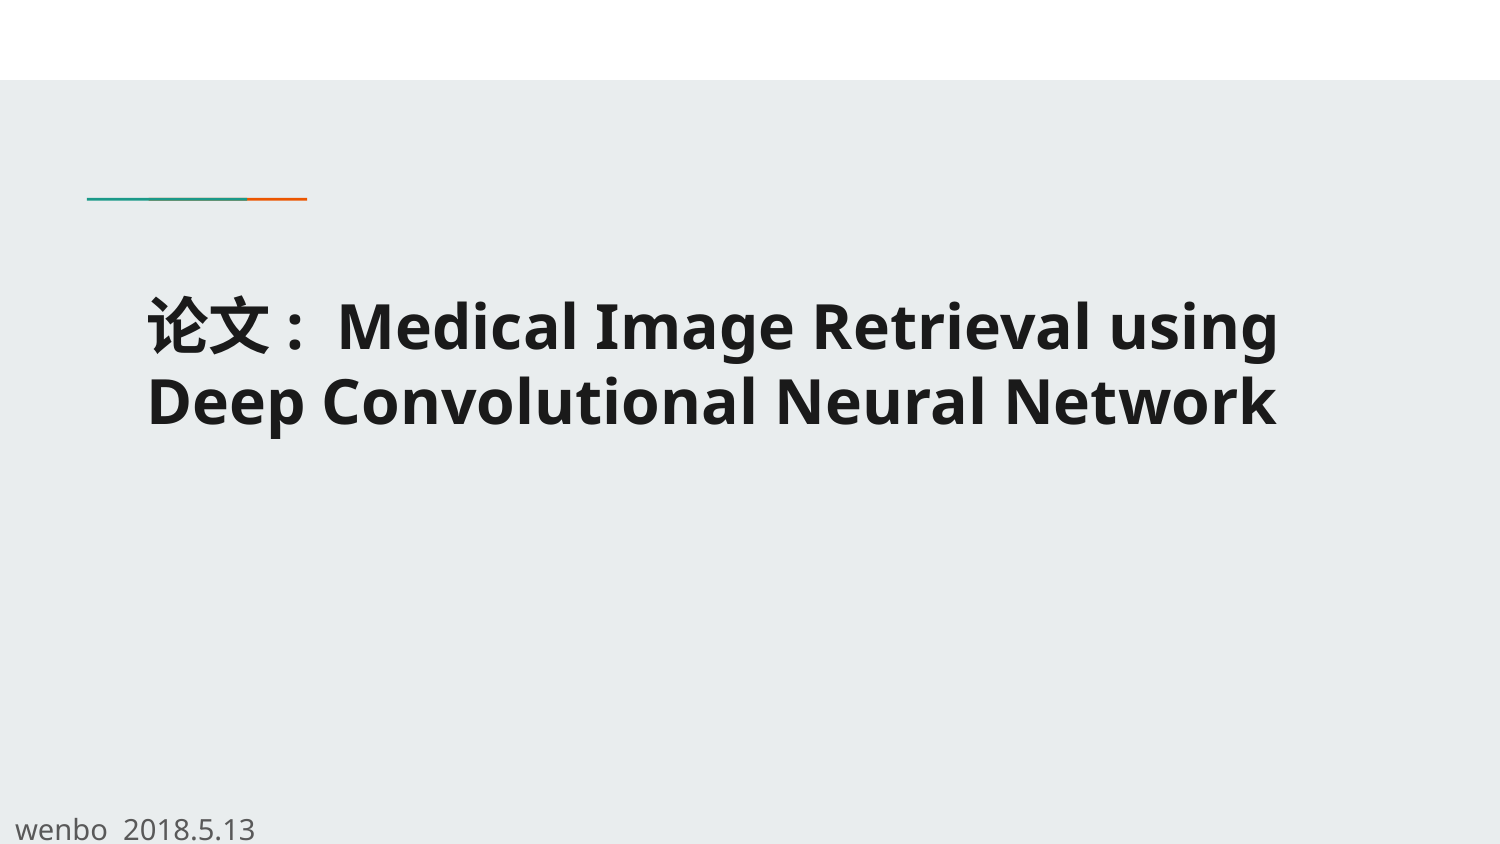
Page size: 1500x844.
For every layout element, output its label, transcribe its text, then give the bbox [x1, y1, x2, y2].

subtitle wenbo 2018.5.13 [0, 726, 655, 833]
title 论文: Medical Image Retrieval using Deep Convolutional Neural Network [131, 272, 1435, 437]
